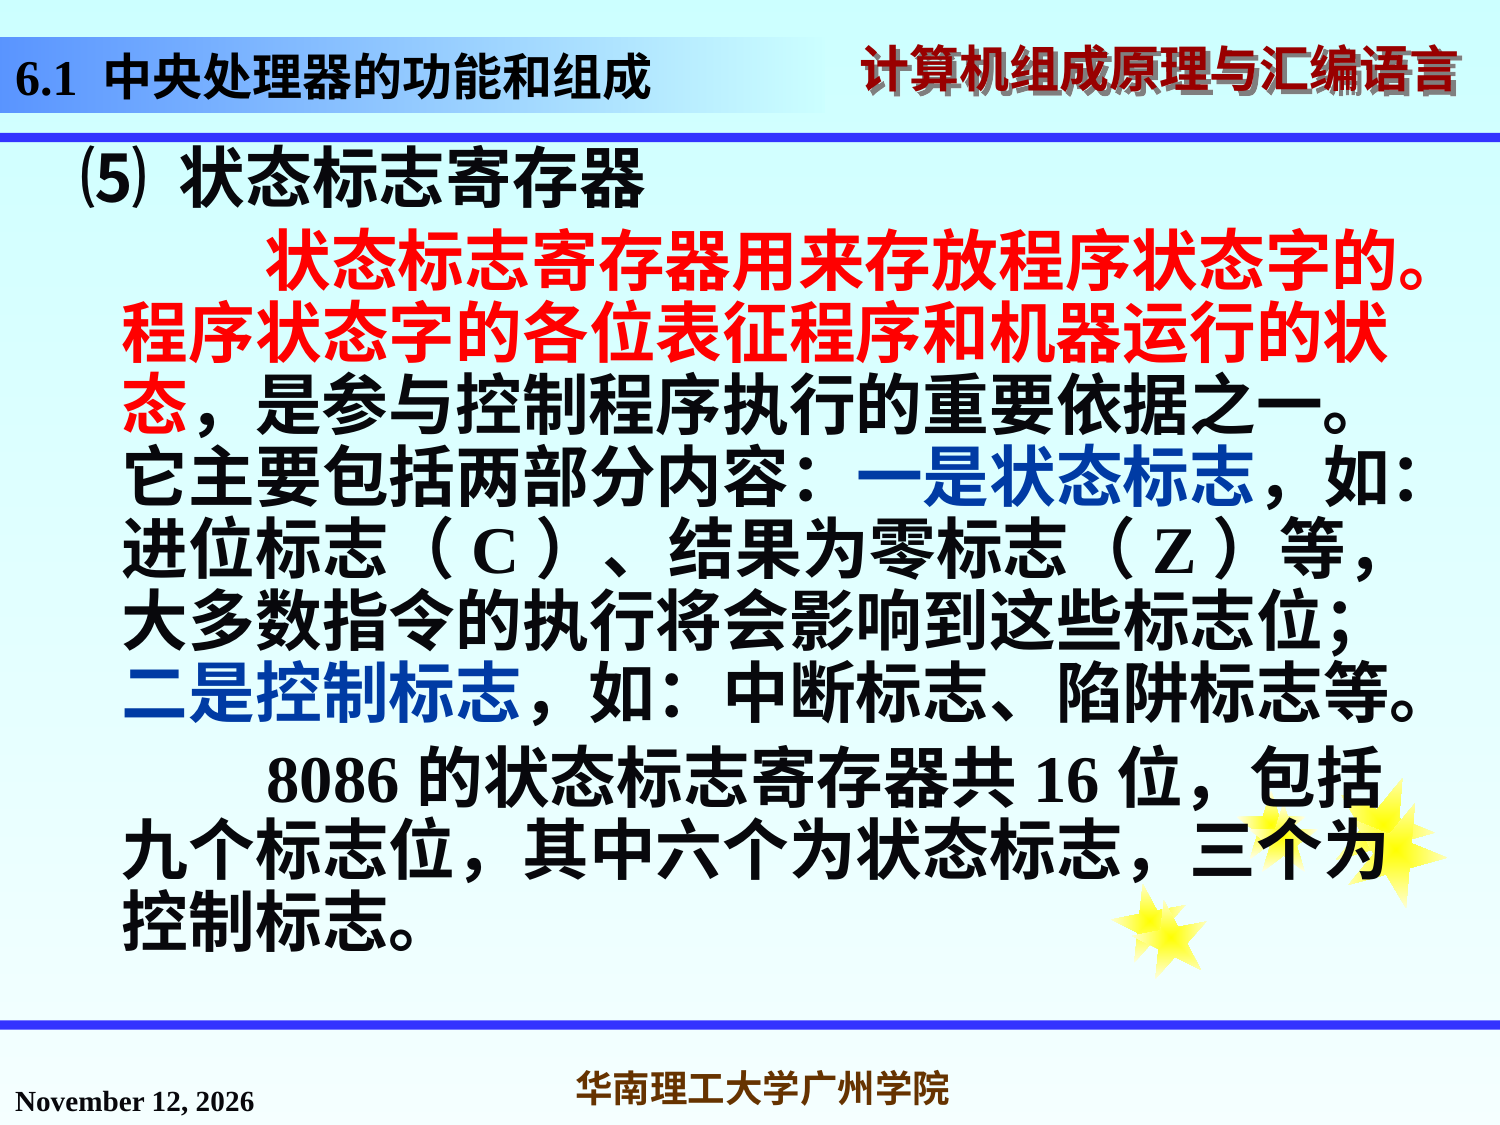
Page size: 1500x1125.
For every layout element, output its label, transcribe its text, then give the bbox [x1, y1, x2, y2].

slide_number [0, 1050, 337, 1125]
title 6.1 中央处理器的功能和组成 [0, 37, 825, 113]
footer 华南理工大学广州学院 [525, 1050, 1000, 1125]
list ⑸ 状态标志寄存器 状态标志寄存器用来存放程序状态字的。程序状态字的各位表征程序和机器运行的状态，是参与控制程序执行的重要依据之一。它主要包括两部分内容：一是状态标志，如：进位标志（C）、结果为零标志（Z）等，大多数指令的执行将会影响到这些标志位；二是控制标志，如：中断标志、陷阱标志等。 8086的状态标志寄存器共16位，包括九个标志位，其中六个为状态标志，三个为控制标志。 [50, 143, 1426, 1038]
